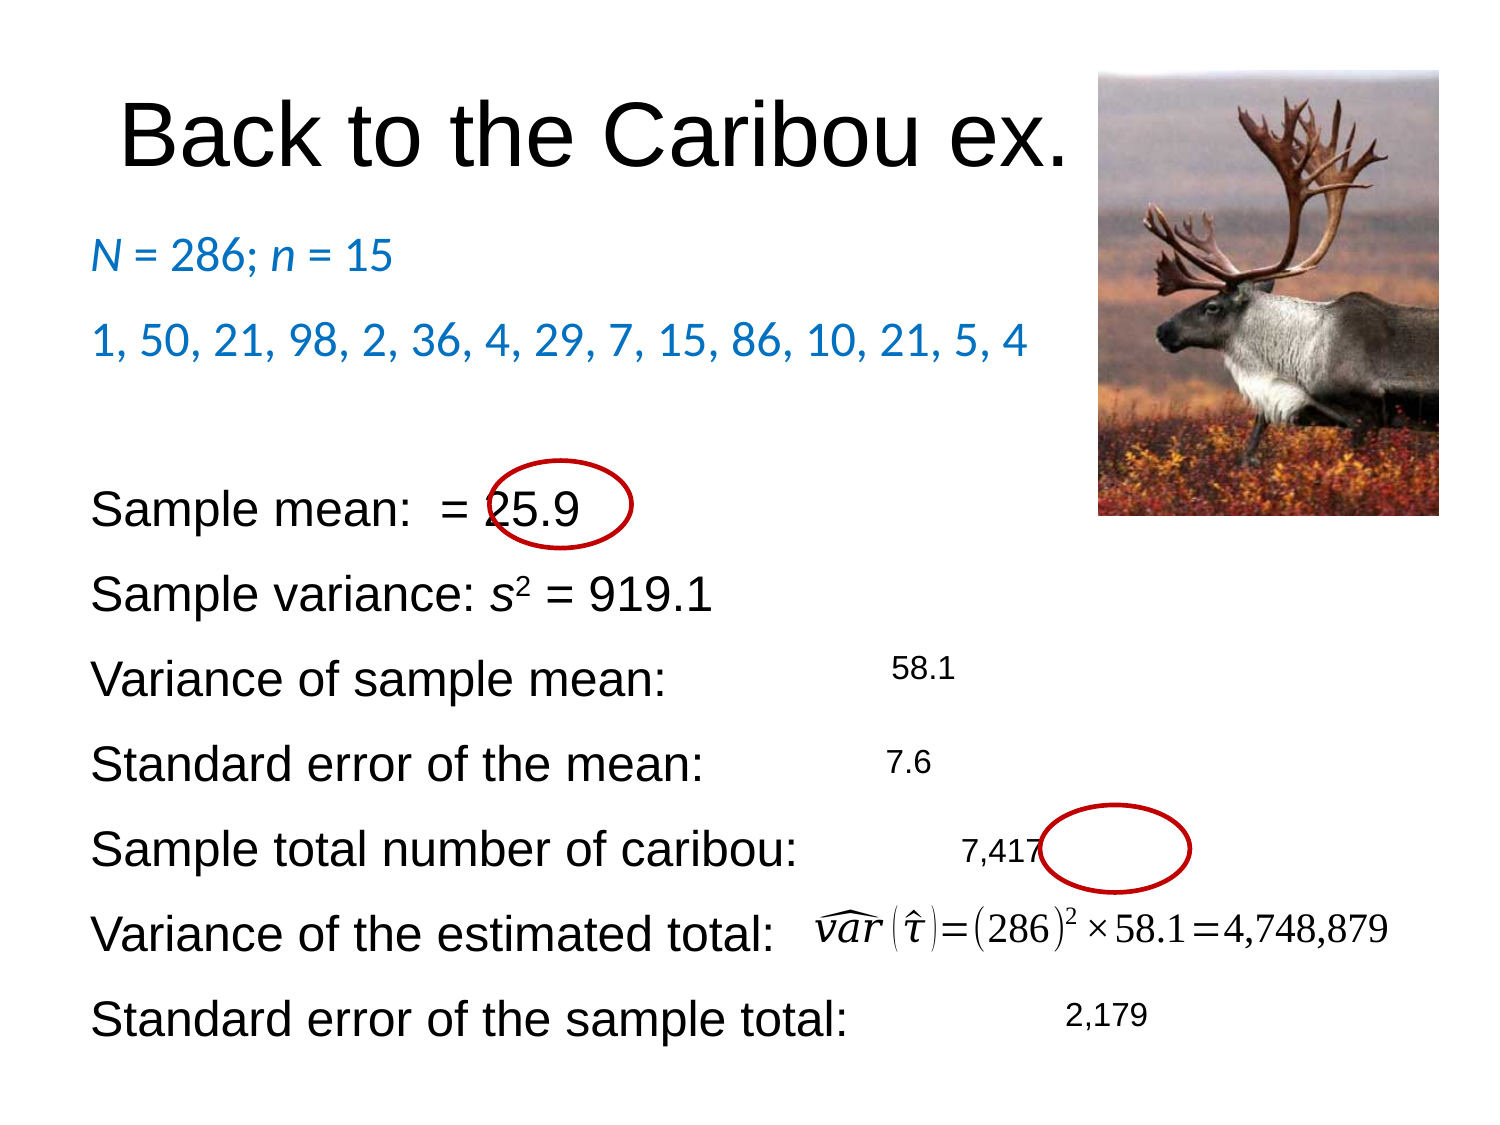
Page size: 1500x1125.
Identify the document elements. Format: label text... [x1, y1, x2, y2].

text_box [1038, 803, 1192, 894]
picture [1098, 70, 1439, 516]
text_box [488, 459, 633, 550]
title Back to the Caribou ex. [103, 59, 1397, 215]
